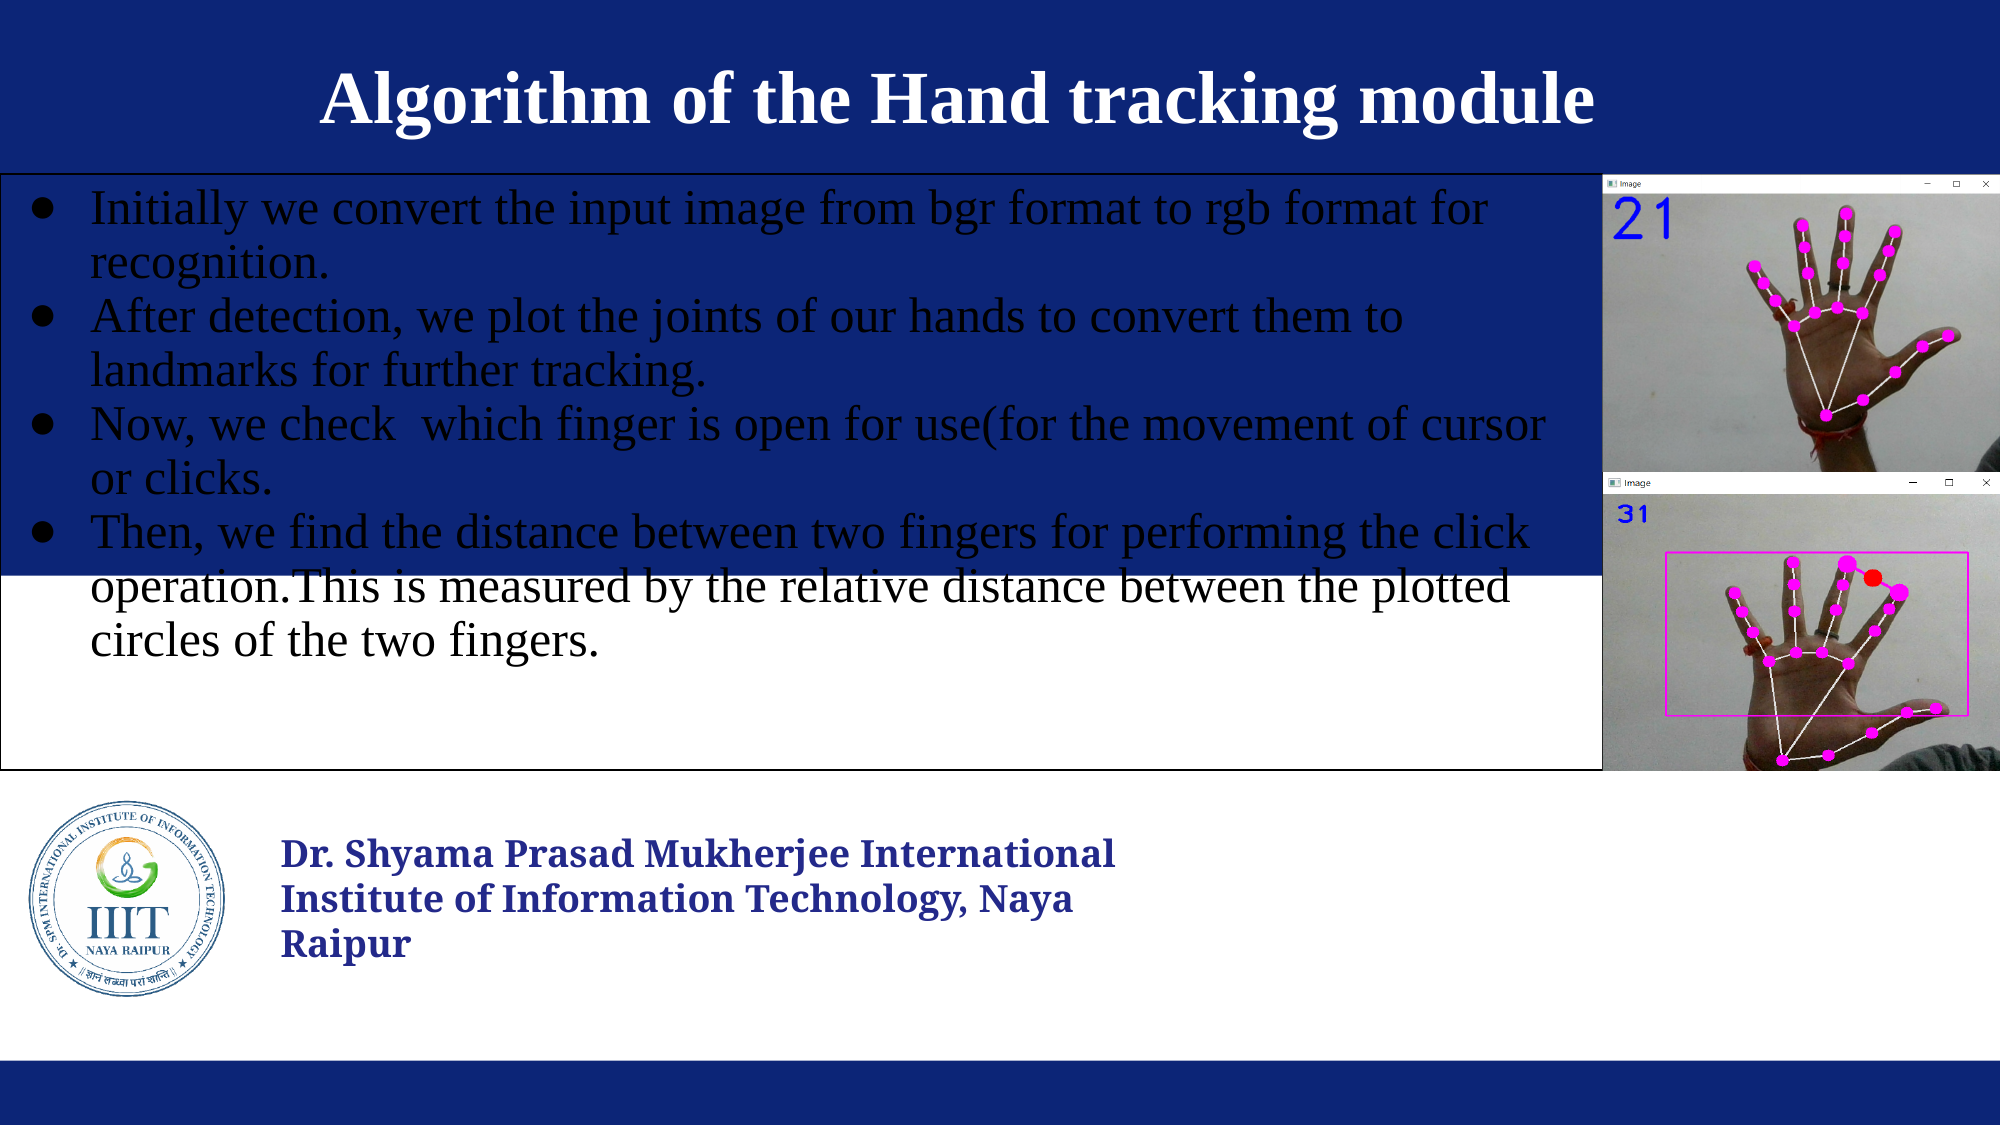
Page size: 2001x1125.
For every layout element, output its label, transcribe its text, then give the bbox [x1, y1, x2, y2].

subtitle Initially we convert the input image from bgr format to rgb format for recognition. After detection, we plot the joints of our hands to convert them to landmarks for further tracking. Now, we check which finger is open for use(for the movement of cursor or clicks. Then, we find the distance between two fingers for performing the click operation.This is measured by the relative distance between the plotted circles of the two fingers. [0, 174, 1600, 771]
picture [24, 796, 229, 1001]
picture [1602, 173, 2000, 771]
title Algorithm of the Hand tracking module [120, 20, 1795, 148]
